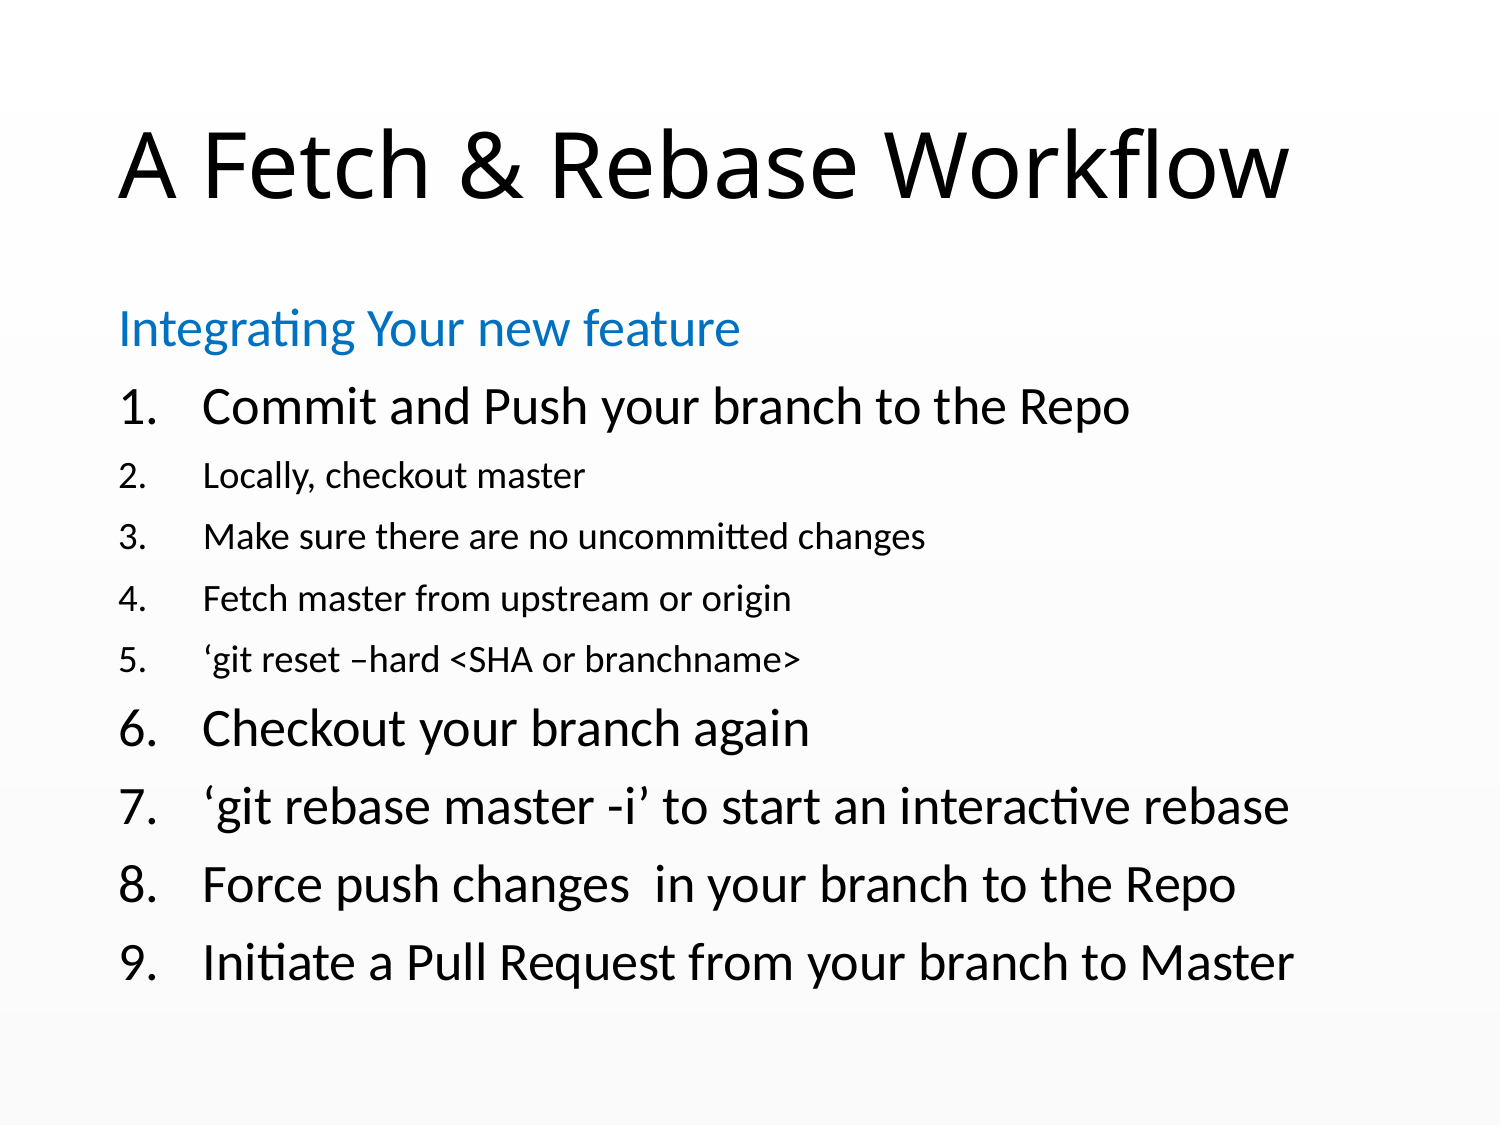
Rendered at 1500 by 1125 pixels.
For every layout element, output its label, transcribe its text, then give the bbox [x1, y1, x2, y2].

title A Fetch & Rebase Workflow [103, 59, 1397, 278]
list Integrating Your new feature Commit and Push your branch to the Repo Locally, checkout master Make sure there are no uncommitted changes Fetch master from upstream or origin ‘git reset –hard <SHA or branchname> Checkout your branch again ‘git rebase master -i’ to start an interactive rebase Force push changes in your branch to the Repo Initiate a Pull Request from your branch to Master [103, 292, 1397, 1014]
